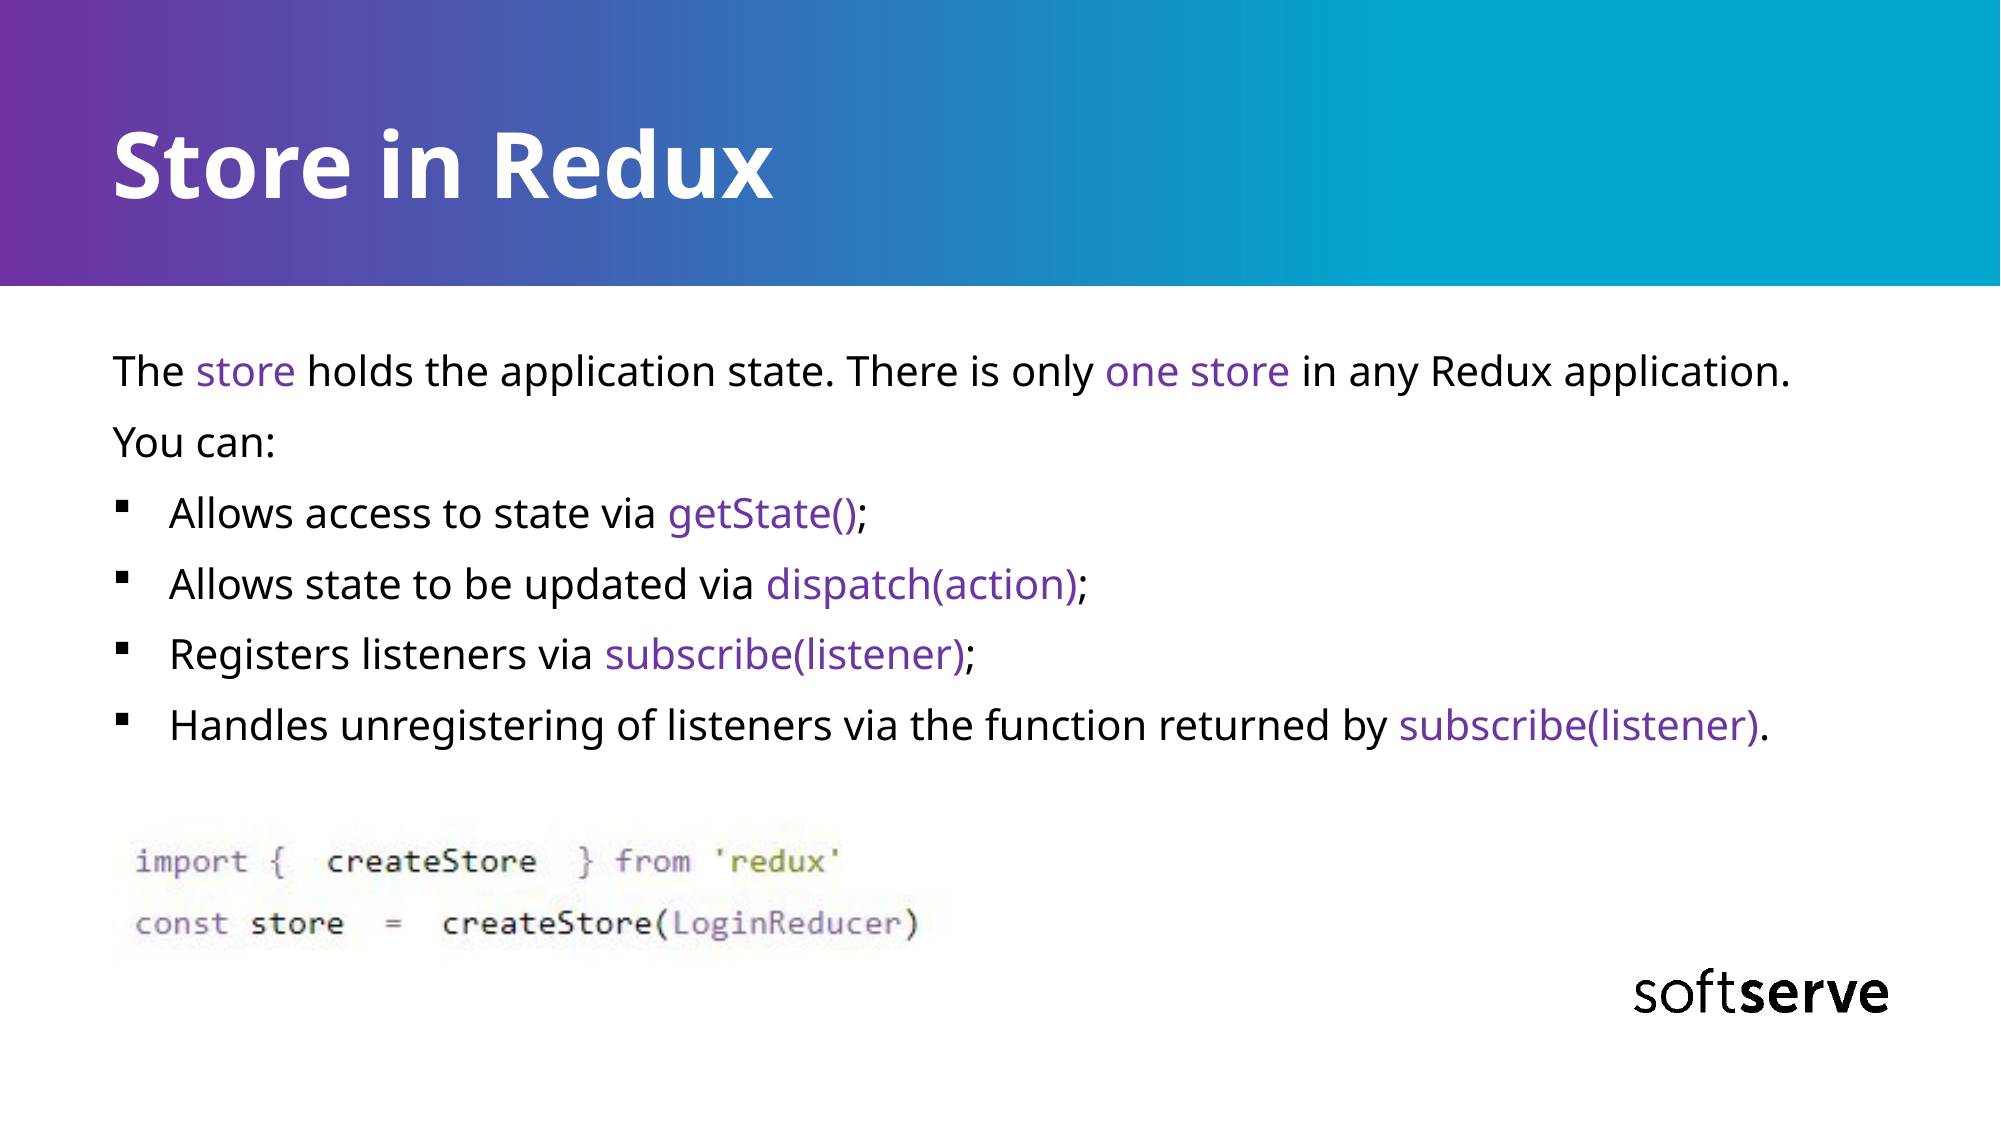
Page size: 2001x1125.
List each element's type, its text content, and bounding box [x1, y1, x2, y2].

title Store in Redux [112, 112, 1888, 225]
picture [112, 822, 1016, 962]
list The store holds the application state. There is only one store in any Redux application. You can: Allows access to state via getState(); Allows state to be updated via dispatch(action); Registers listeners via subscribe(listener); Handles unregistering of listeners via the function returned by subscribe(listener). [112, 337, 1888, 900]
picture [1634, 968, 1888, 1013]
